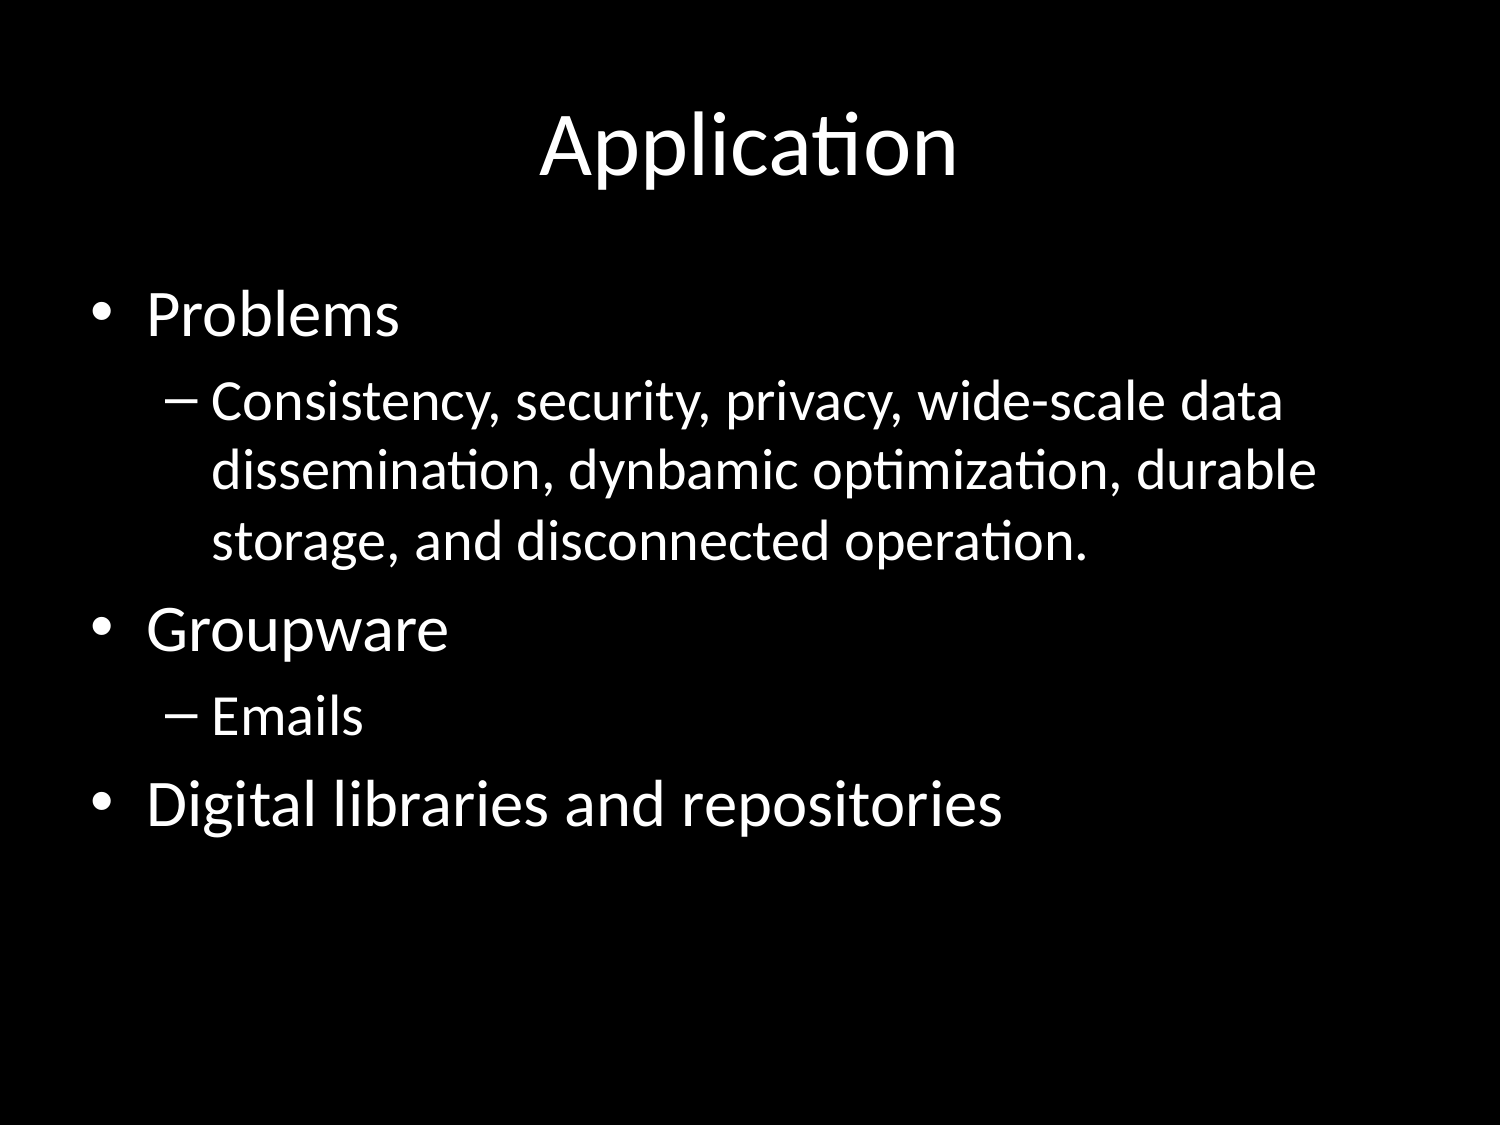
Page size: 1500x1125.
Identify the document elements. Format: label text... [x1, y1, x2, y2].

title Application [75, 45, 1425, 233]
list Problems Consistency, security, privacy, wide-scale data dissemination, dynbamic optimization, durable storage, and disconnected operation. Groupware Emails Digital libraries and repositories [75, 262, 1425, 1005]
